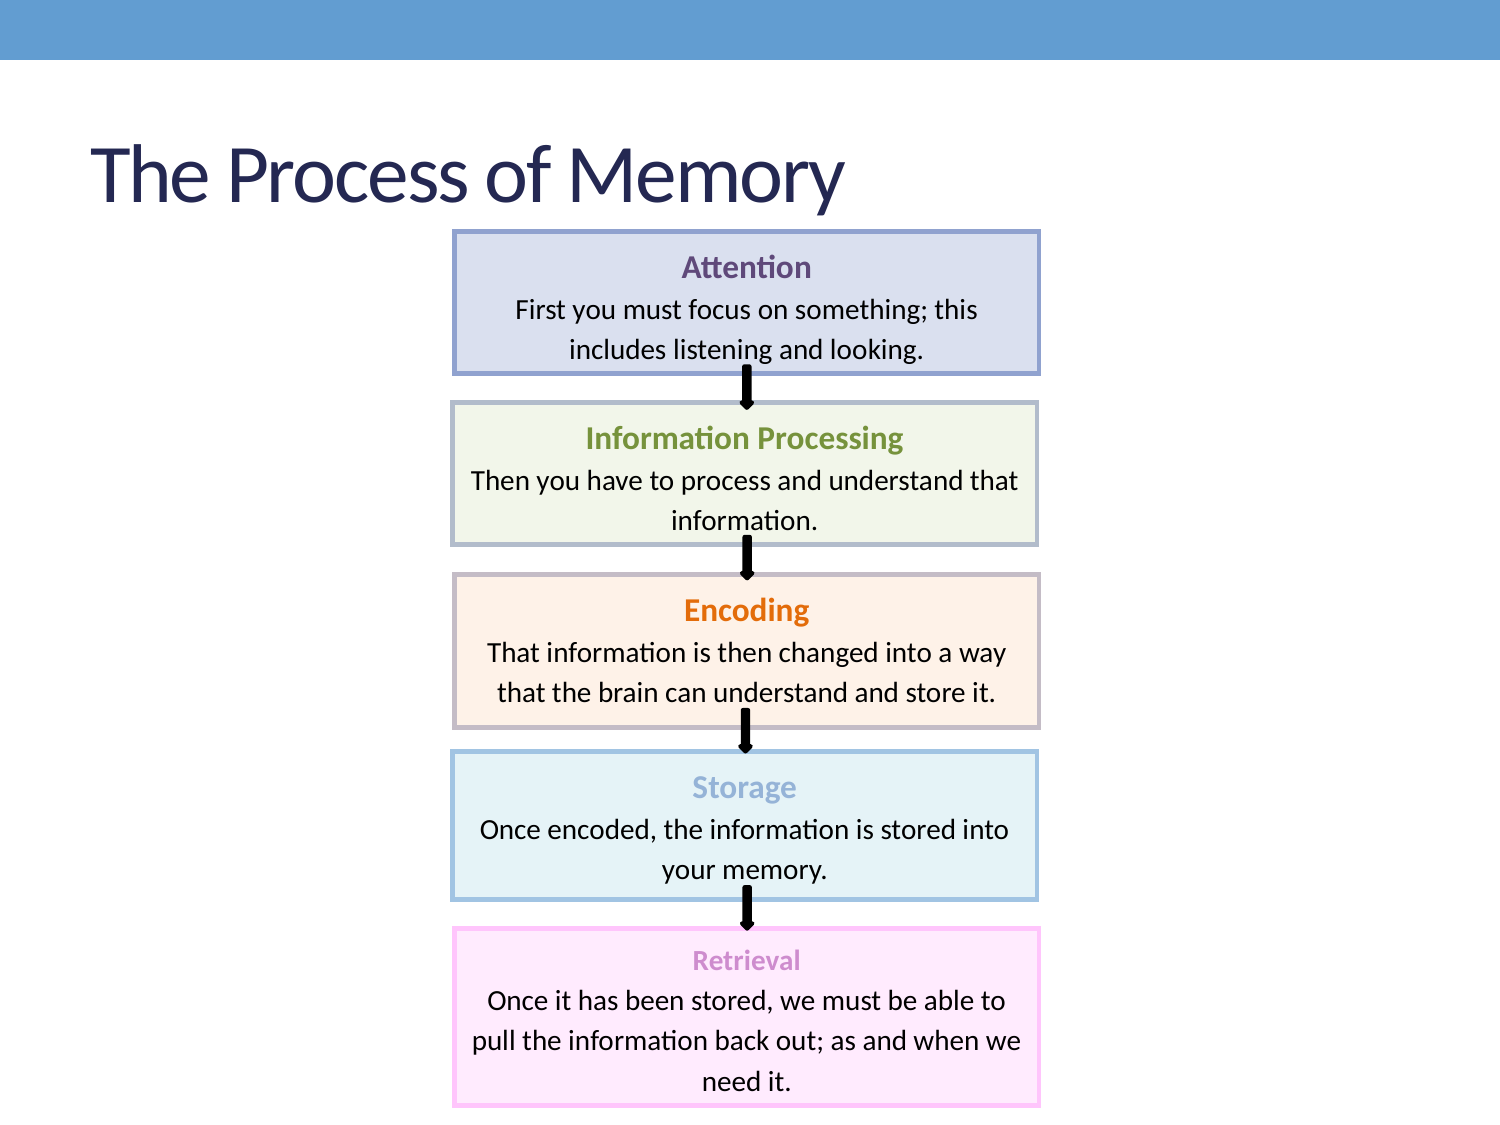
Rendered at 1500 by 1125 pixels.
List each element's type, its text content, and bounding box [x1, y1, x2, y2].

title The Process of Memory [75, 87, 1425, 250]
text_box Attention First you must focus on something; this includes listening and looking. [454, 231, 1039, 374]
text_box Retrieval Once it has been stored, we must be able to pull the information back out; as and when we need it. [454, 928, 1039, 1106]
text_box Storage Once encoded, the information is stored into your memory. [452, 751, 1037, 900]
text_box [741, 887, 753, 929]
text_box [741, 536, 753, 579]
text_box Information Processing Then you have to process and understand that information. [452, 402, 1037, 545]
text_box [741, 366, 753, 408]
text_box Encoding That information is then changed into a way that the brain can understand and store it. [454, 574, 1039, 728]
text_box [740, 710, 751, 752]
